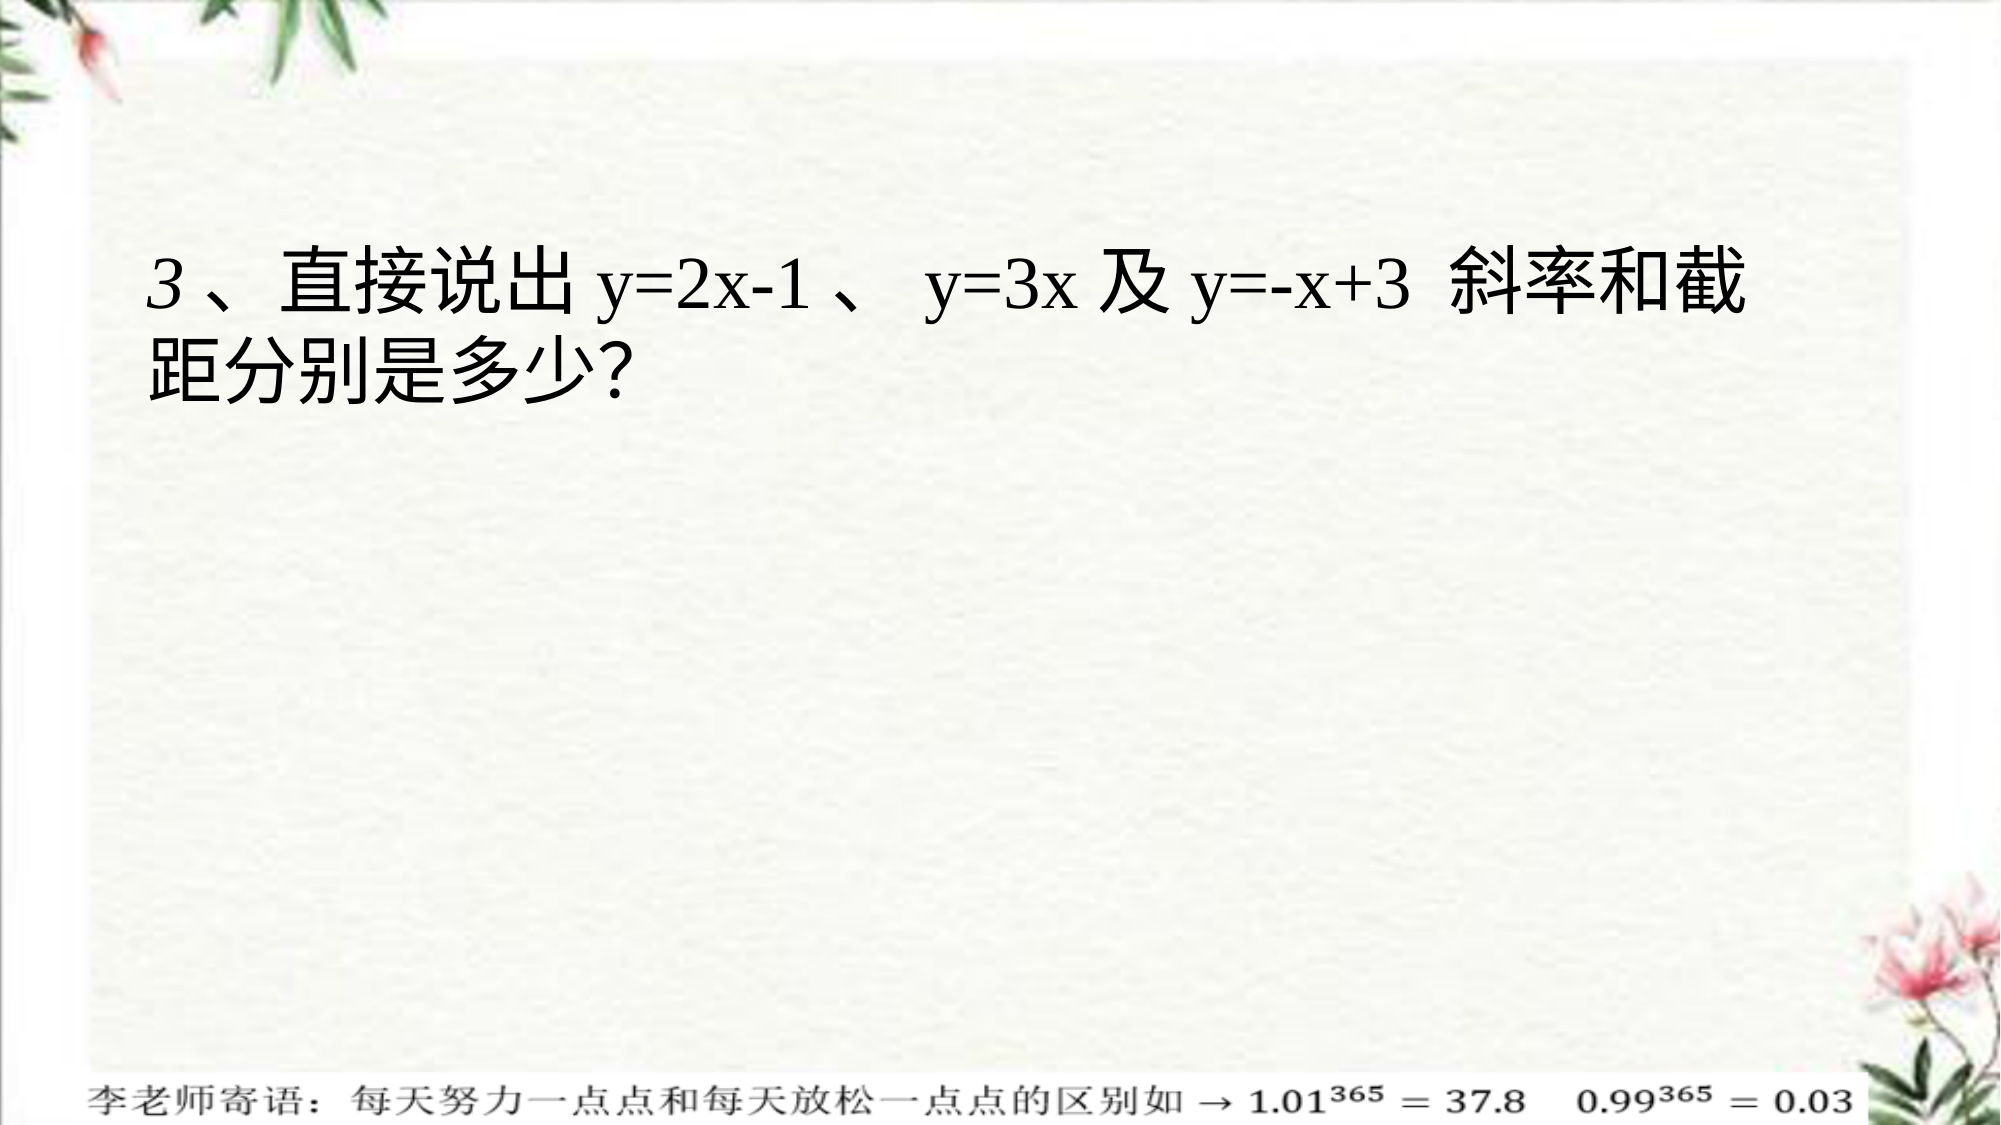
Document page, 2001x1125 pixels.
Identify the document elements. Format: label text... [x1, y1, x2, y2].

text_box 3、直接说出y=2x-1、y=3x及y=-x+3 斜率和截距分别是多少？ [133, 226, 1767, 421]
picture [0, 0, 2001, 1125]
